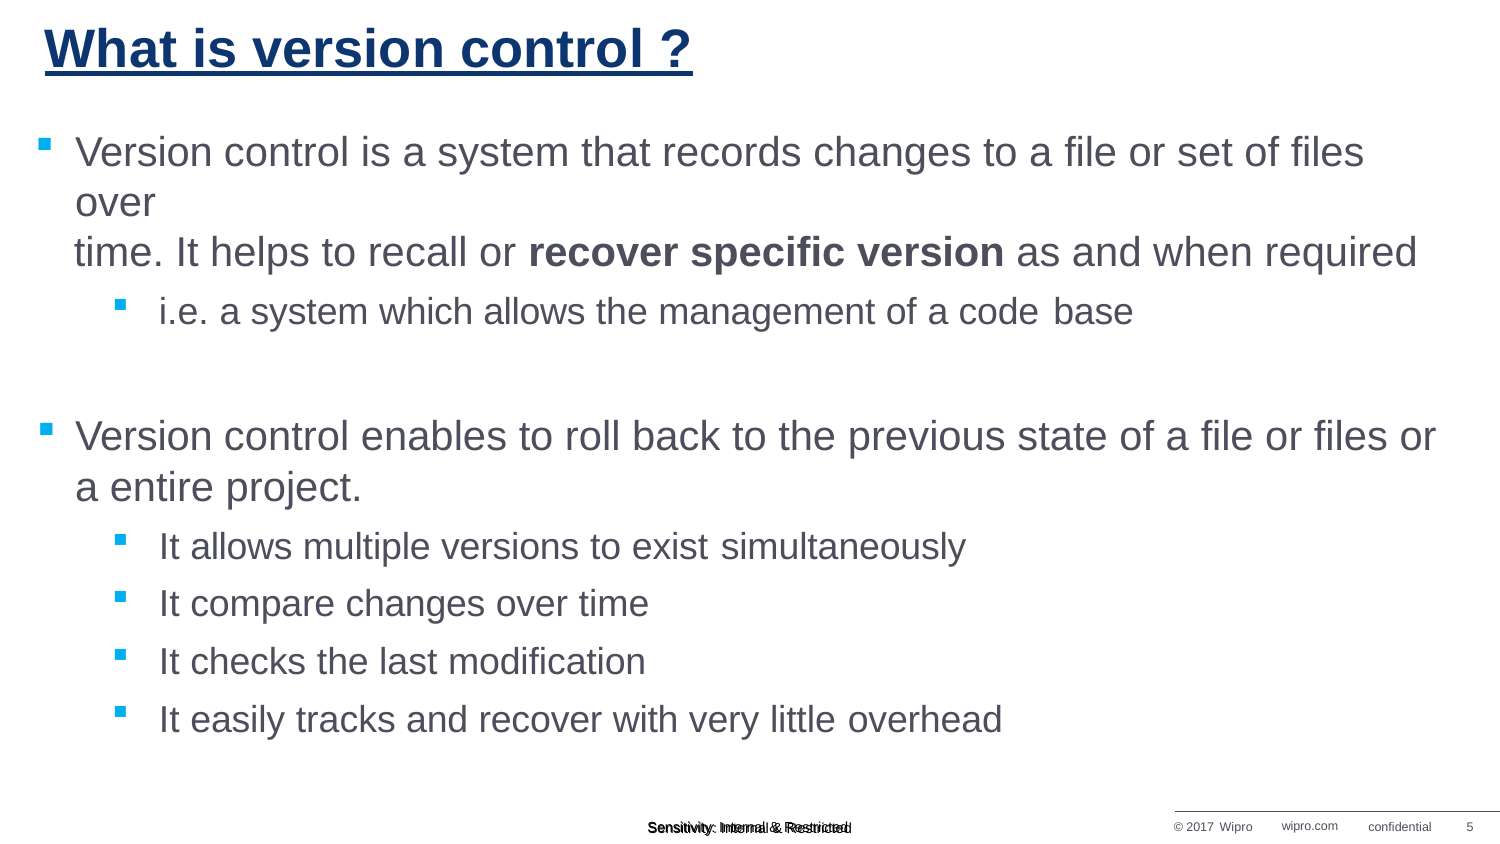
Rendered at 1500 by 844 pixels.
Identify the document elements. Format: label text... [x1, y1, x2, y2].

title What is version control ? [42, 11, 695, 122]
slide_number 5 [1462, 817, 1485, 844]
slide_number confidential [1366, 817, 1435, 844]
text_box Sensitivity: Internal & Restricted [645, 817, 855, 836]
text_box wipro.com [1279, 817, 1342, 834]
text_box Version control is a system that records changes to a file or set of files over time. It helps to recall or recover specific version as and when required i.e. a system which allows the management of a code base Version control enables to roll back to the previous state of a file or files or a entire project. It allows multiple versions to exist simultaneously It compare changes over time It checks the last modification It easily tracks and recover with very little overhead [34, 122, 1457, 740]
footer © 2017 Wipro [1171, 817, 1257, 844]
